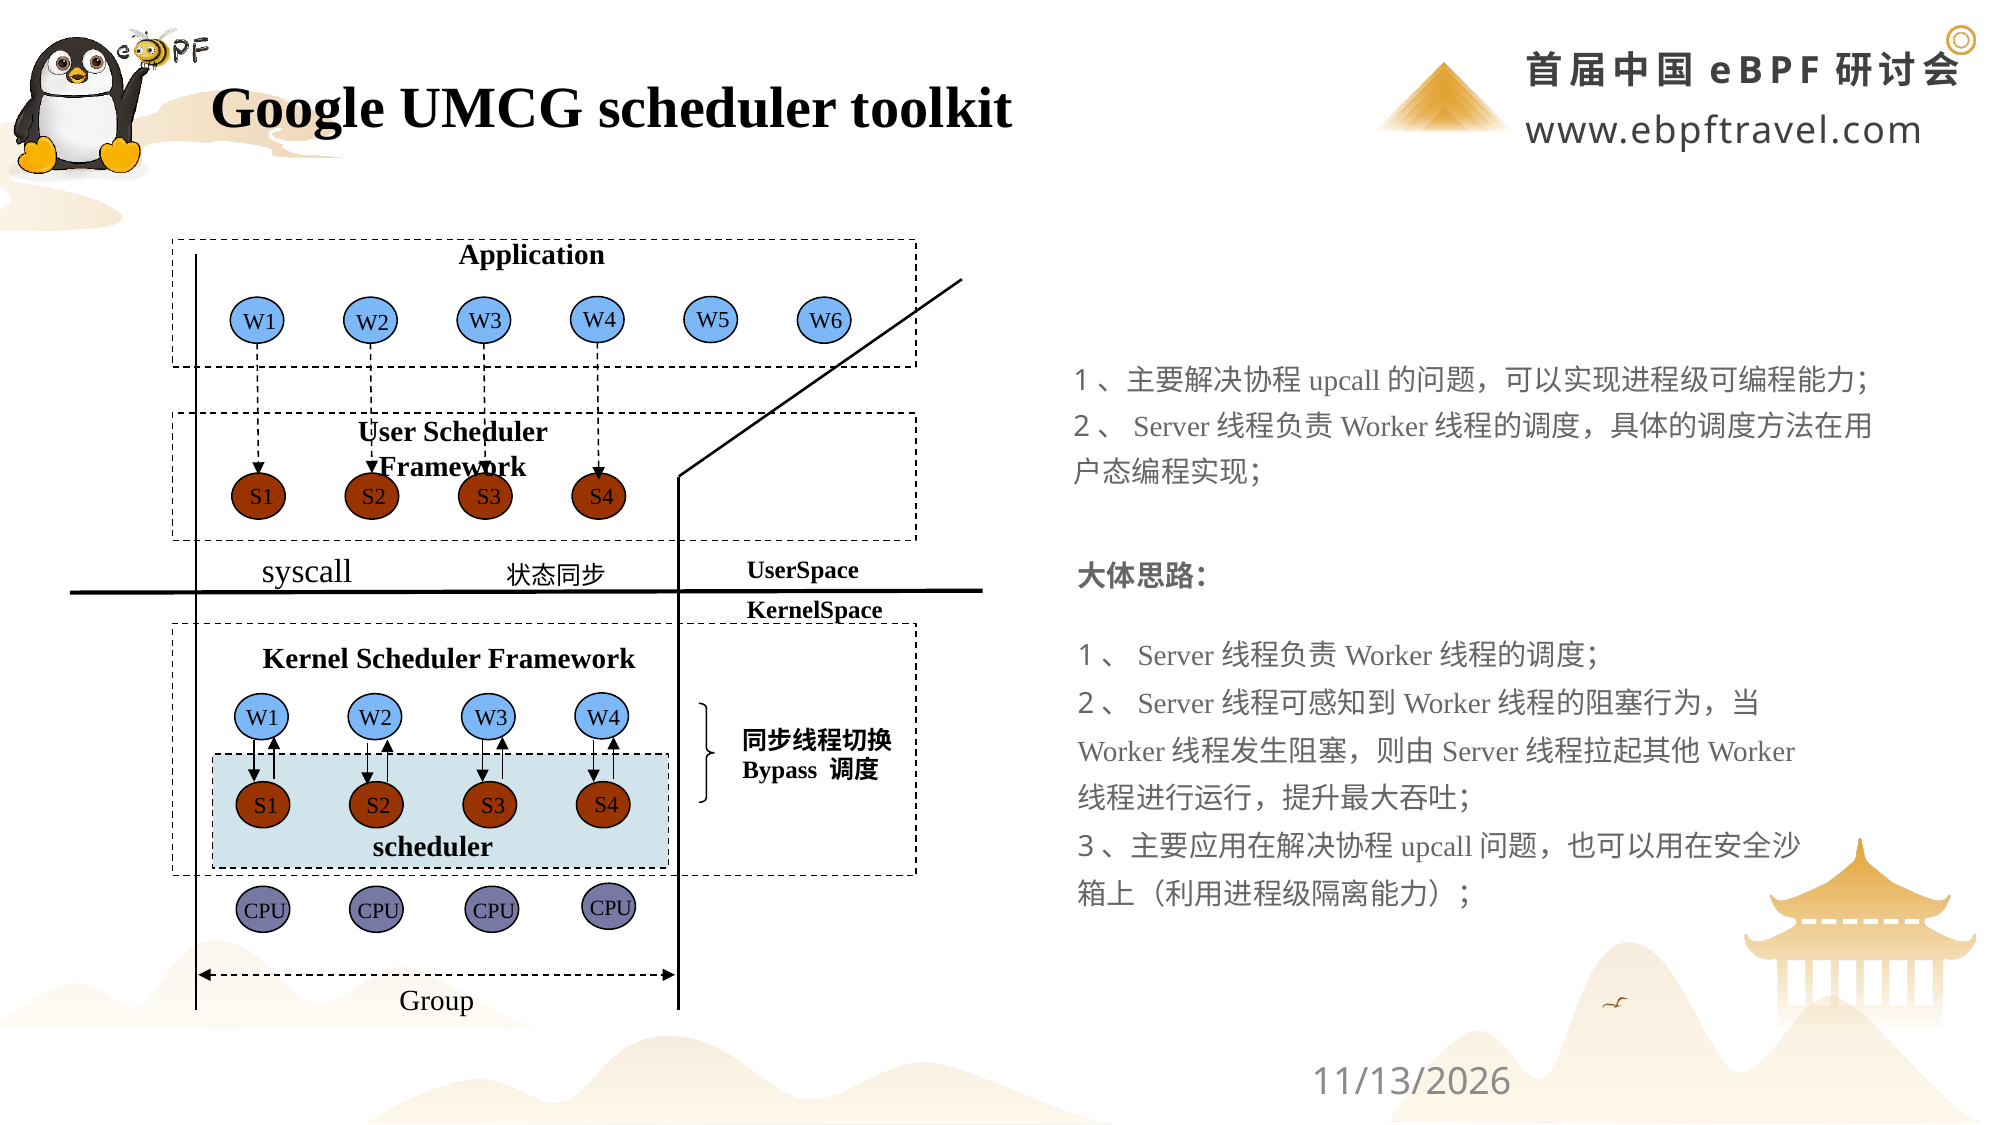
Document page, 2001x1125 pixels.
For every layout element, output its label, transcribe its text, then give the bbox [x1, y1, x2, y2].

picture [1390, 838, 1980, 1124]
text_box 2022/11/12 [1296, 1049, 1529, 1125]
picture [0, 0, 555, 268]
text_box 大体思路： 1、Server线程负责Worker线程的调度； 2、Server线程可感知到Worker线程的阻塞行为，当Worker线程发生阻塞，则由Server线程拉起其他Worker线程进行运行，提升最大吞吐； 3、主要应用在解决协程upcall问题，也可以用在安全沙箱上（利用进程级隔离能力）； [1062, 544, 1843, 918]
text_box Google UMCG scheduler toolkit [209, 40, 2000, 139]
picture [1946, 25, 1976, 40]
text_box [69, 228, 983, 1025]
picture [0, 940, 1113, 1125]
text_box 1、主要解决协程upcall的问题，可以实现进程级可编程能力； 2、Server线程负责Worker线程的调度，具体的调度方法在用户态编程实现； [1058, 342, 1902, 496]
